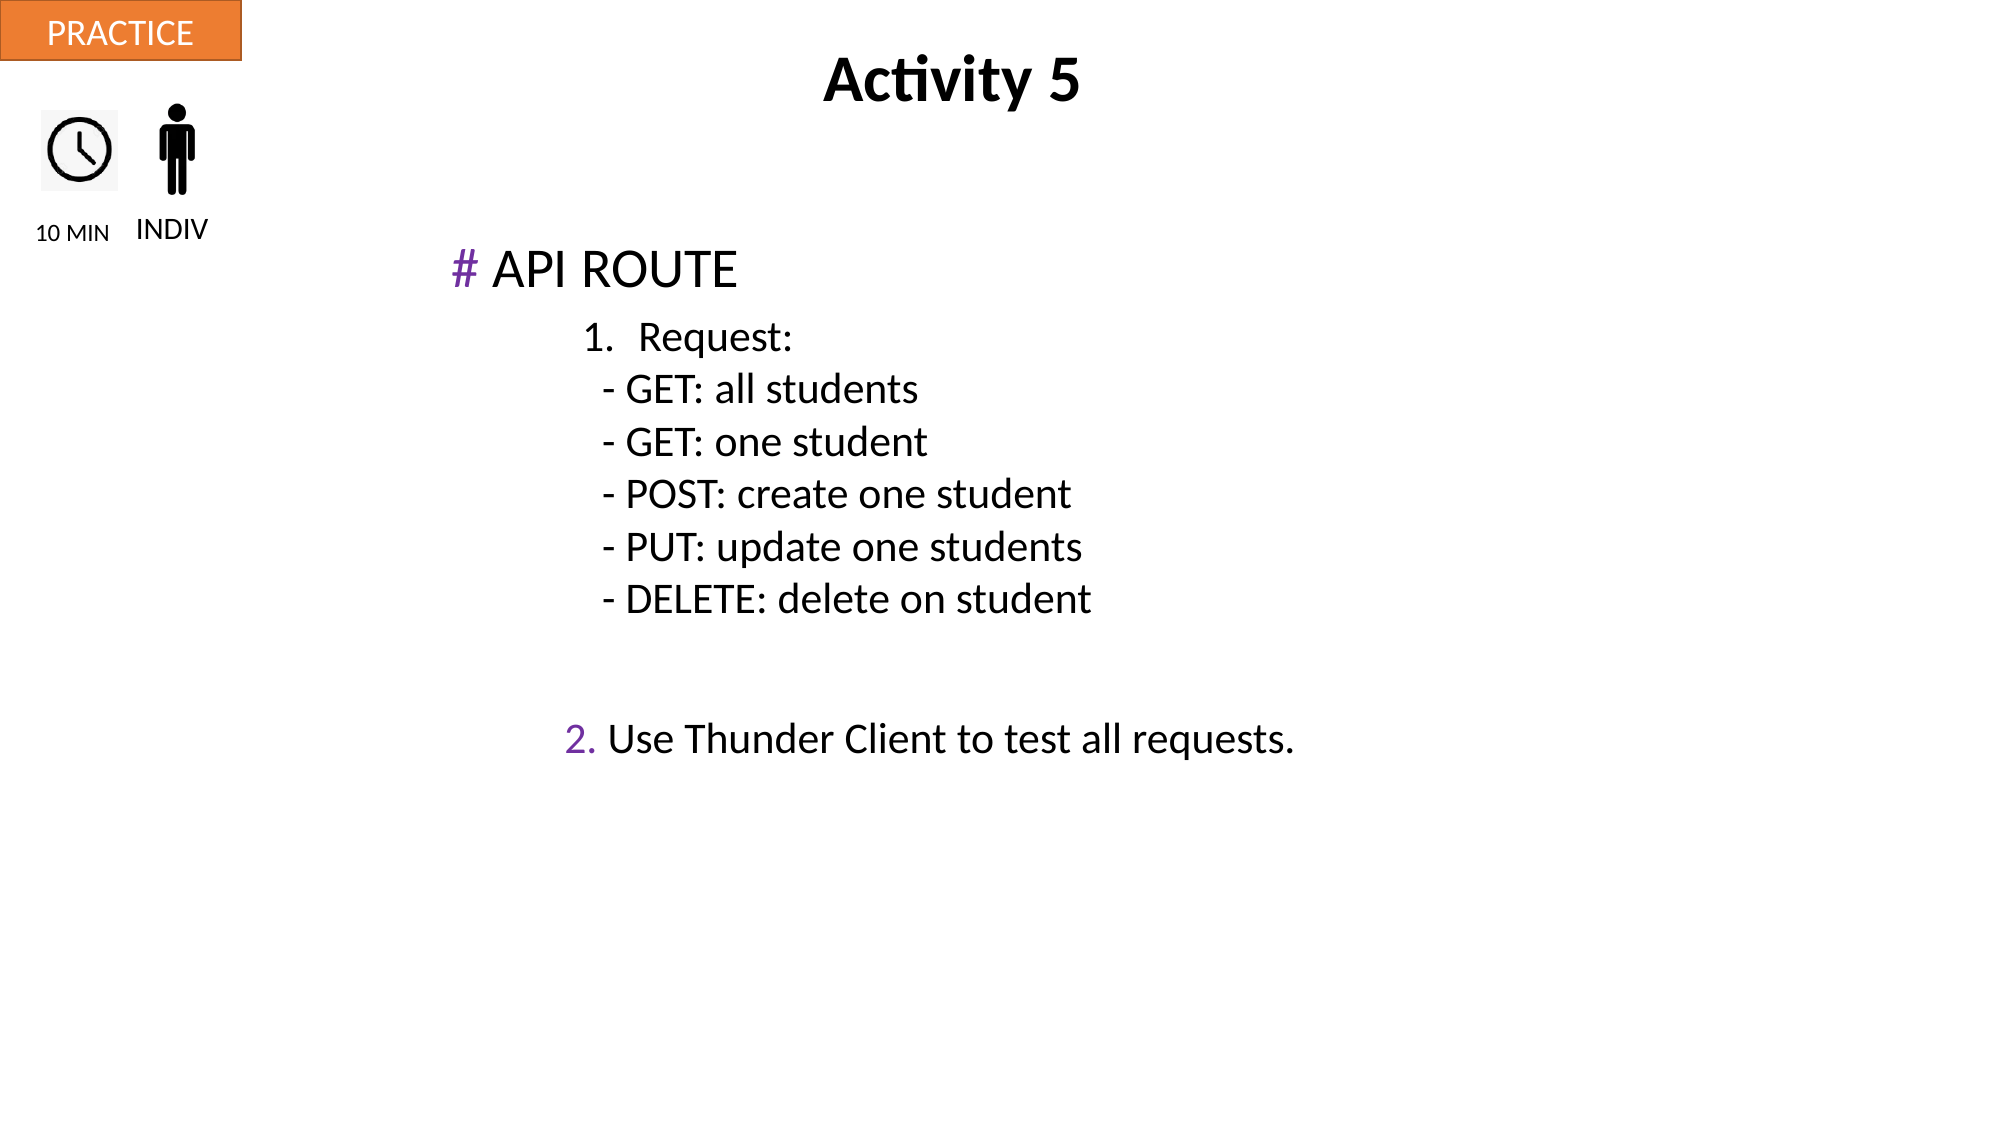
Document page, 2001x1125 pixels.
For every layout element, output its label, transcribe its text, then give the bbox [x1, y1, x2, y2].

text_box Request: - GET: all students - GET: one student - POST: create one student - PUT: update one students - DELETE: delete on student [566, 300, 1567, 631]
text_box # API ROUTE [436, 224, 1437, 307]
text_box Activity 5 [808, 27, 1101, 123]
text_box PRACTICE [0, 0, 241, 60]
picture [41, 110, 119, 191]
text_box 2. Use Thunder Client to test all requests. [549, 702, 1550, 770]
picture [152, 100, 204, 201]
text_box INDIV [120, 201, 224, 254]
text_box 10 MIN [19, 208, 126, 254]
